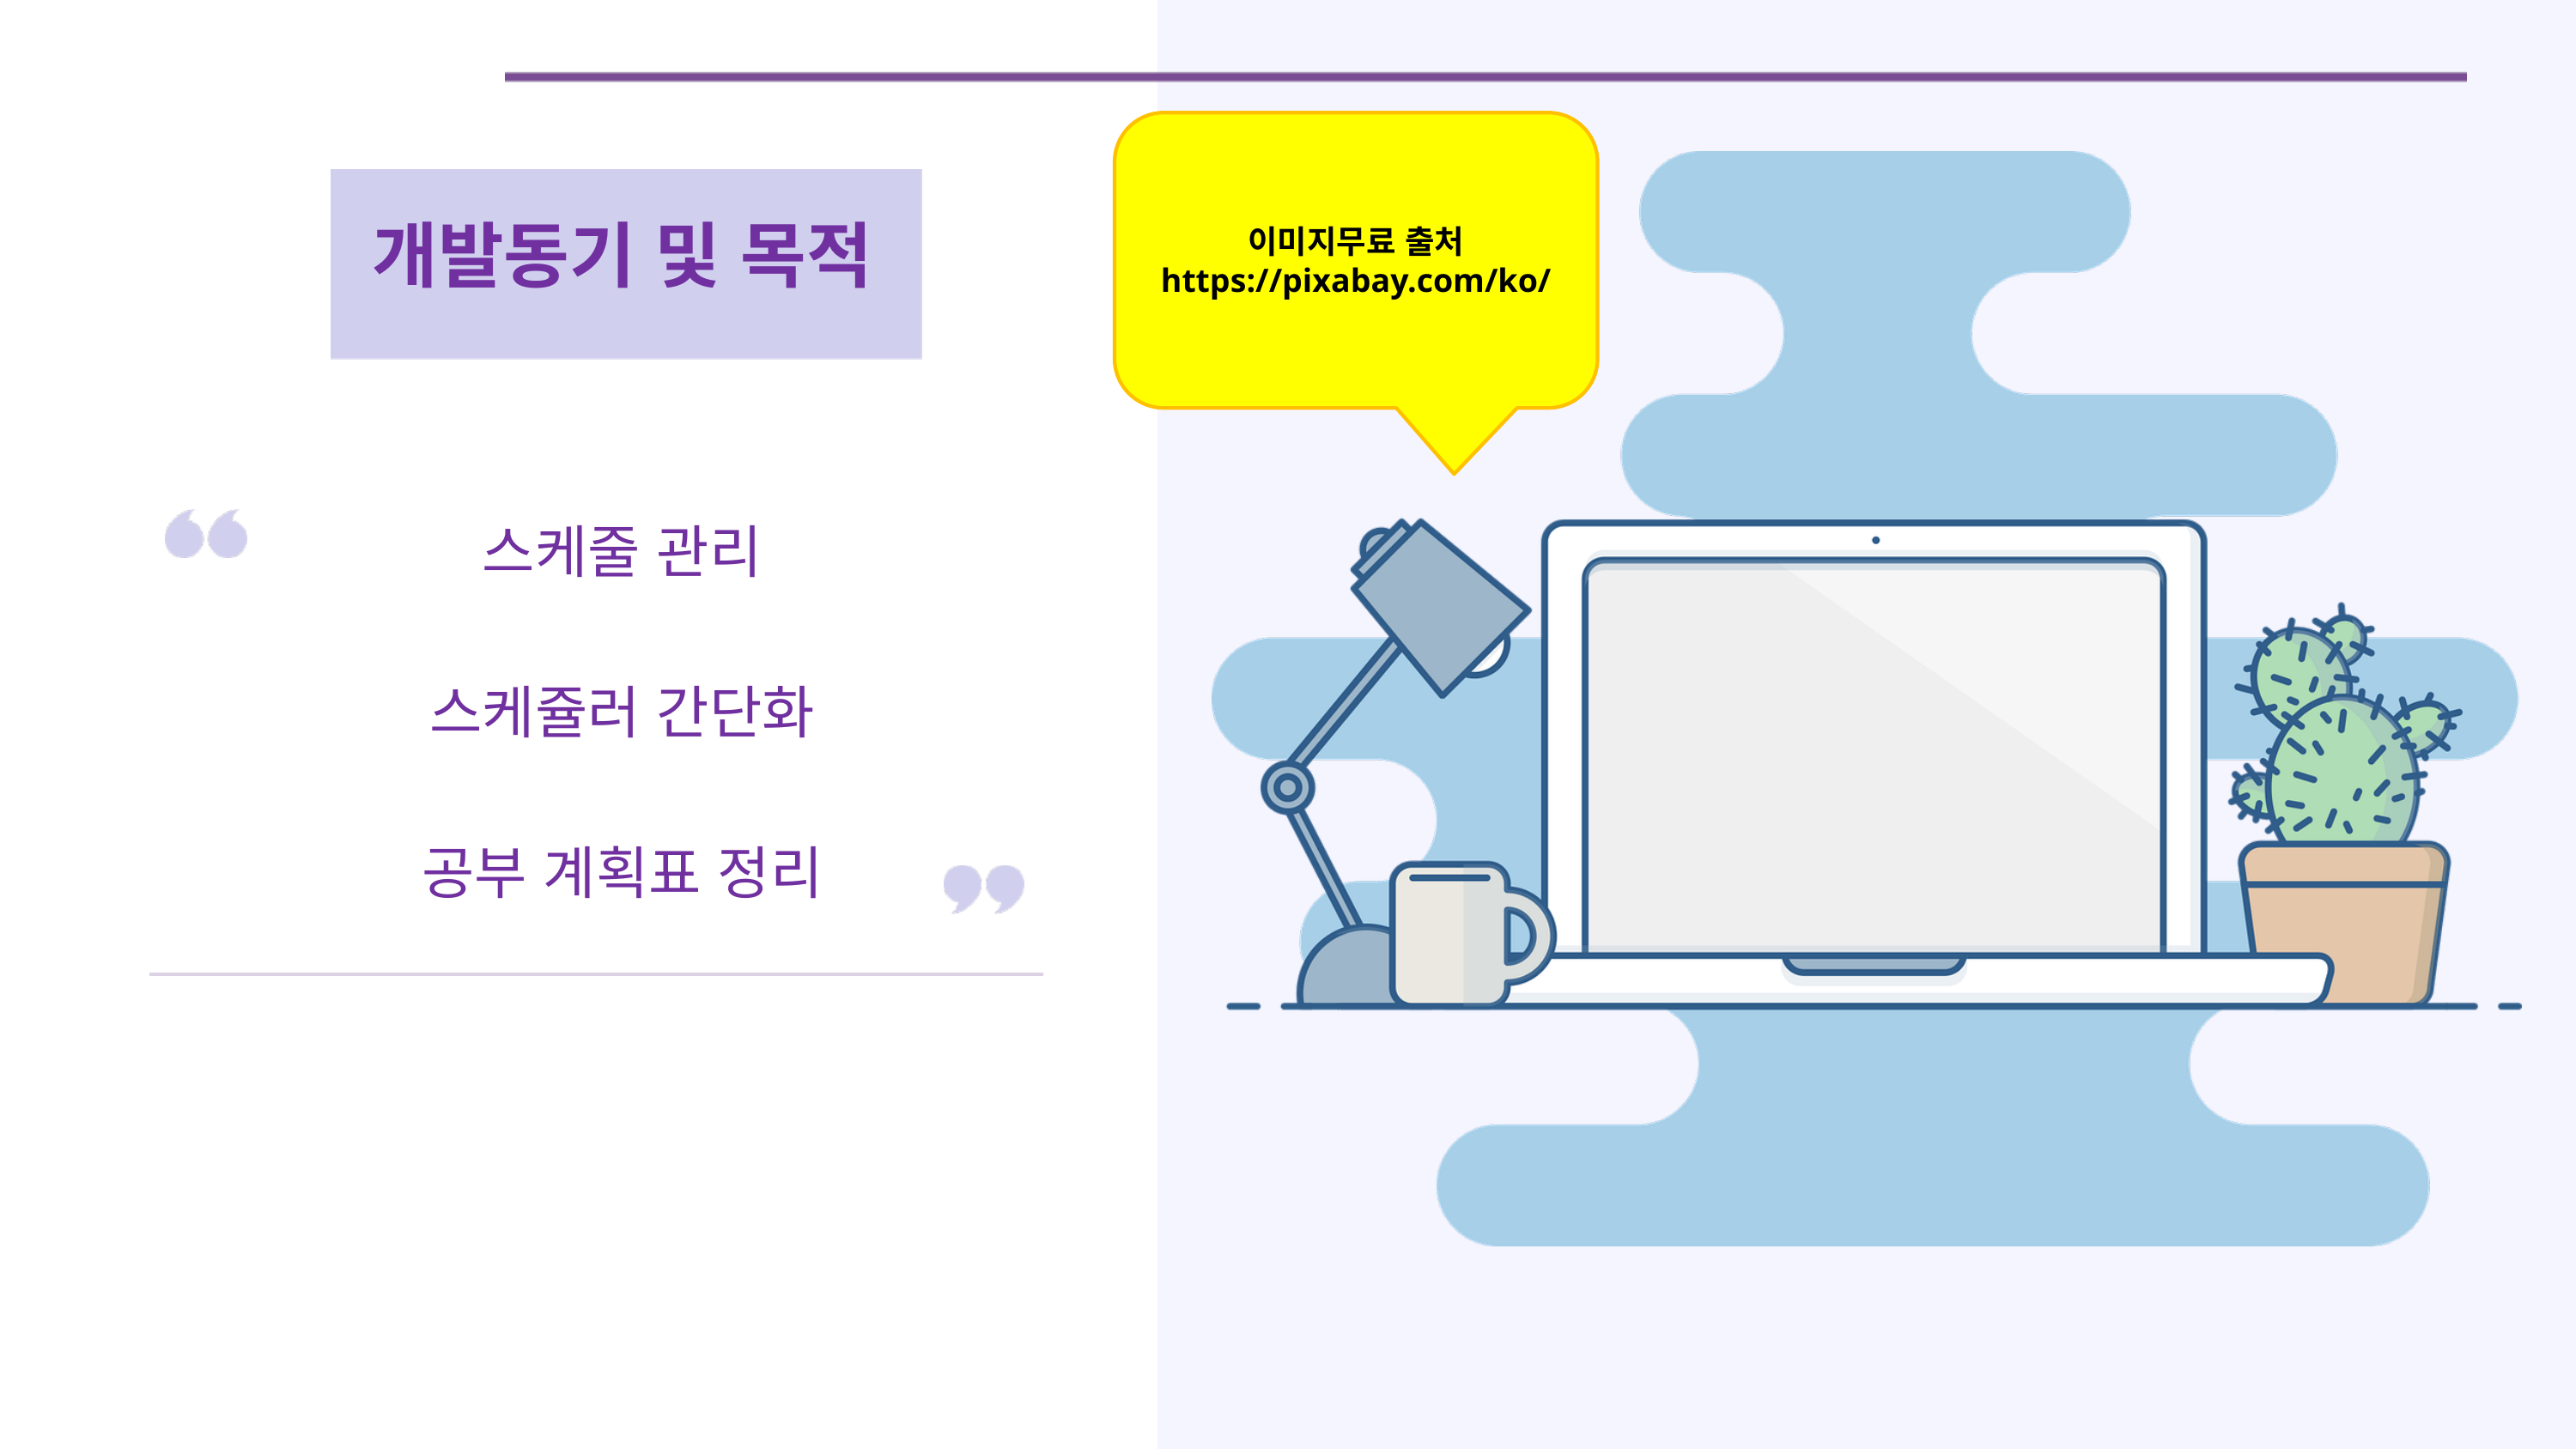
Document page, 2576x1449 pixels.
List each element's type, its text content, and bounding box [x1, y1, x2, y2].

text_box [331, 169, 922, 360]
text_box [165, 509, 247, 558]
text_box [505, 60, 2467, 95]
text_box 개발동기 및 목적 [0, 160, 1112, 347]
text_box 이미지무료 출처 https://pixabay.com/ko/ [1112, 112, 1152, 409]
picture [1212, 150, 2522, 1246]
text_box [943, 865, 1025, 915]
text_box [1157, 0, 2576, 1449]
text_box 스케줄 관리 스케쥴러 간단화 공부 계획표 정리 [0, 509, 1152, 1123]
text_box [149, 973, 1043, 976]
